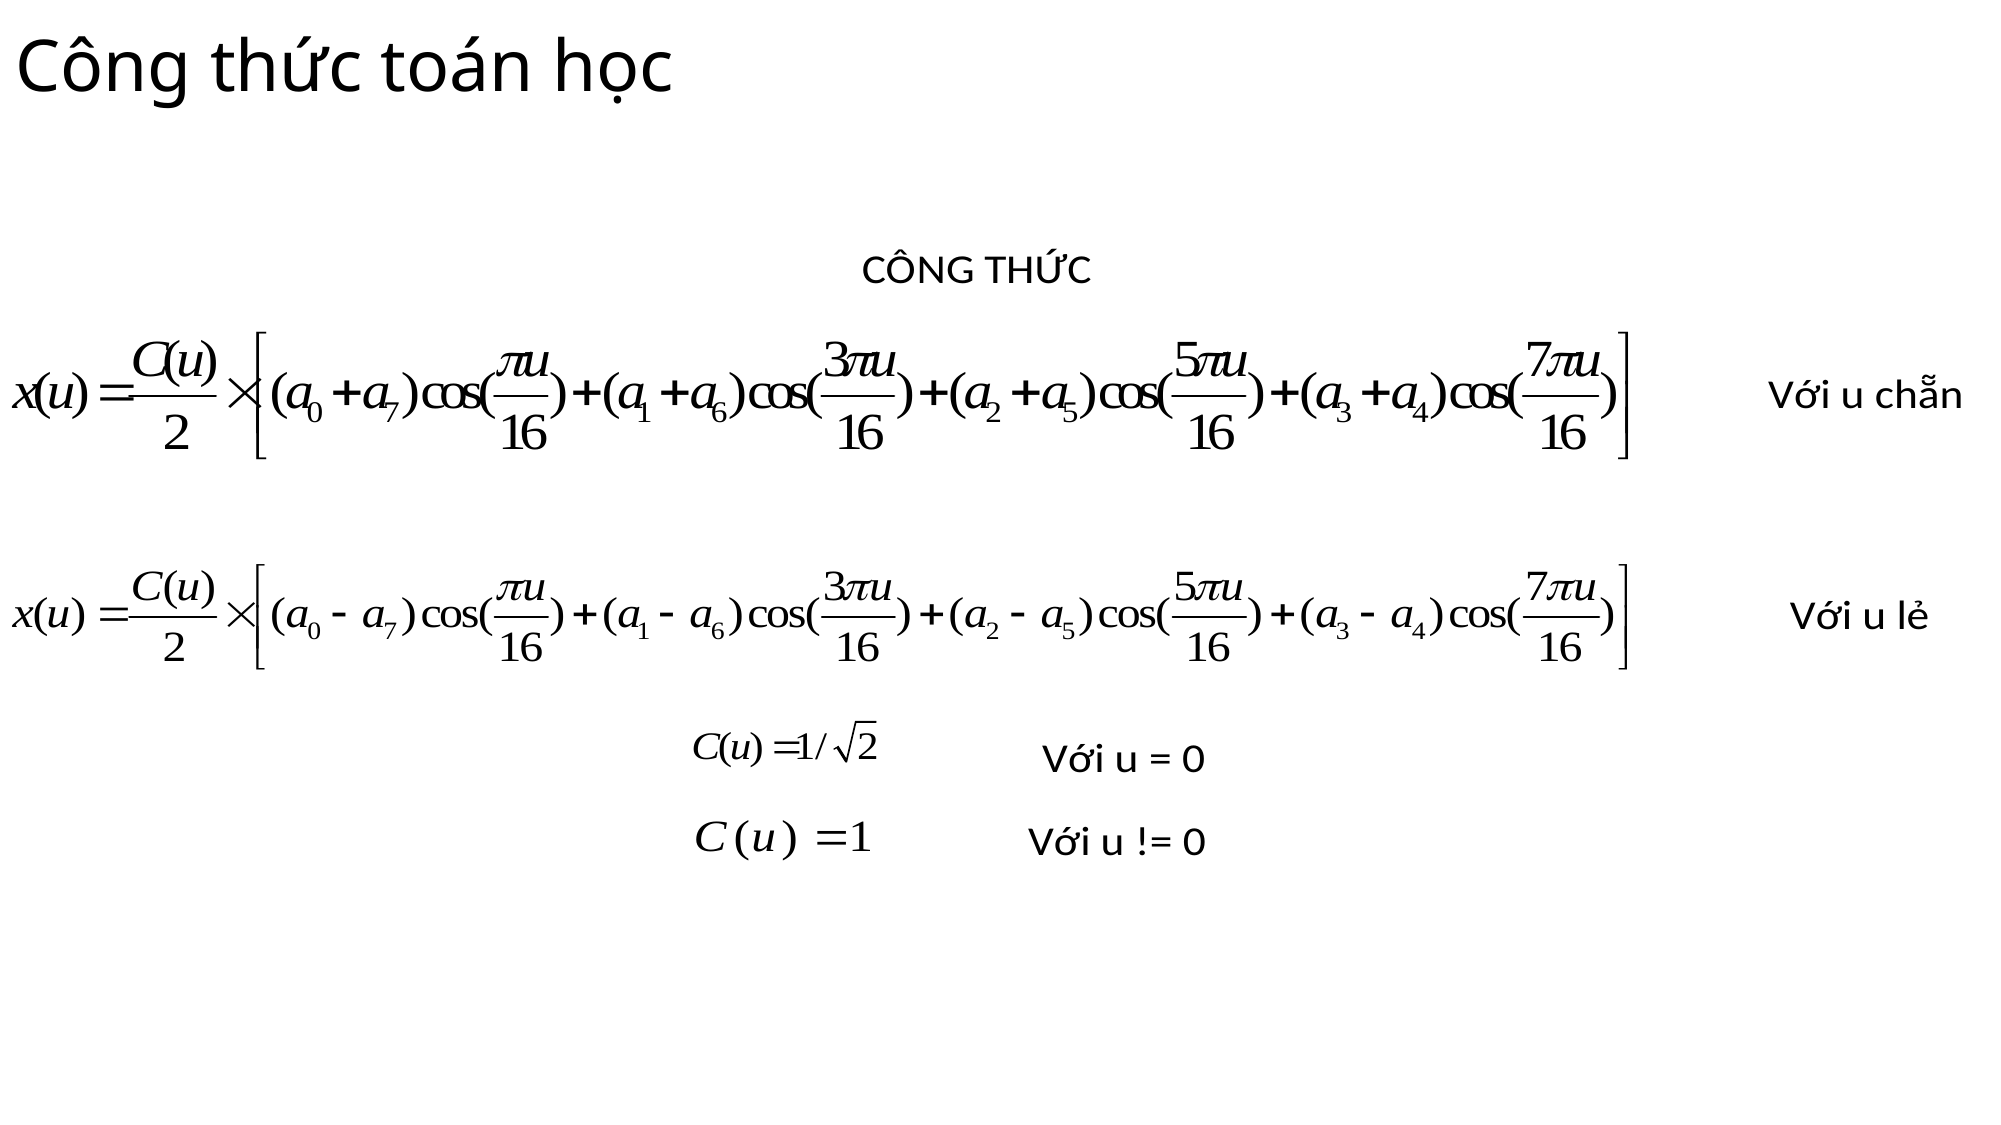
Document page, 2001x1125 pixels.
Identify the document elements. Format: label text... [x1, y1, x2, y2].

title Công thức toán học [0, 0, 738, 138]
picture [2, 232, 1997, 888]
